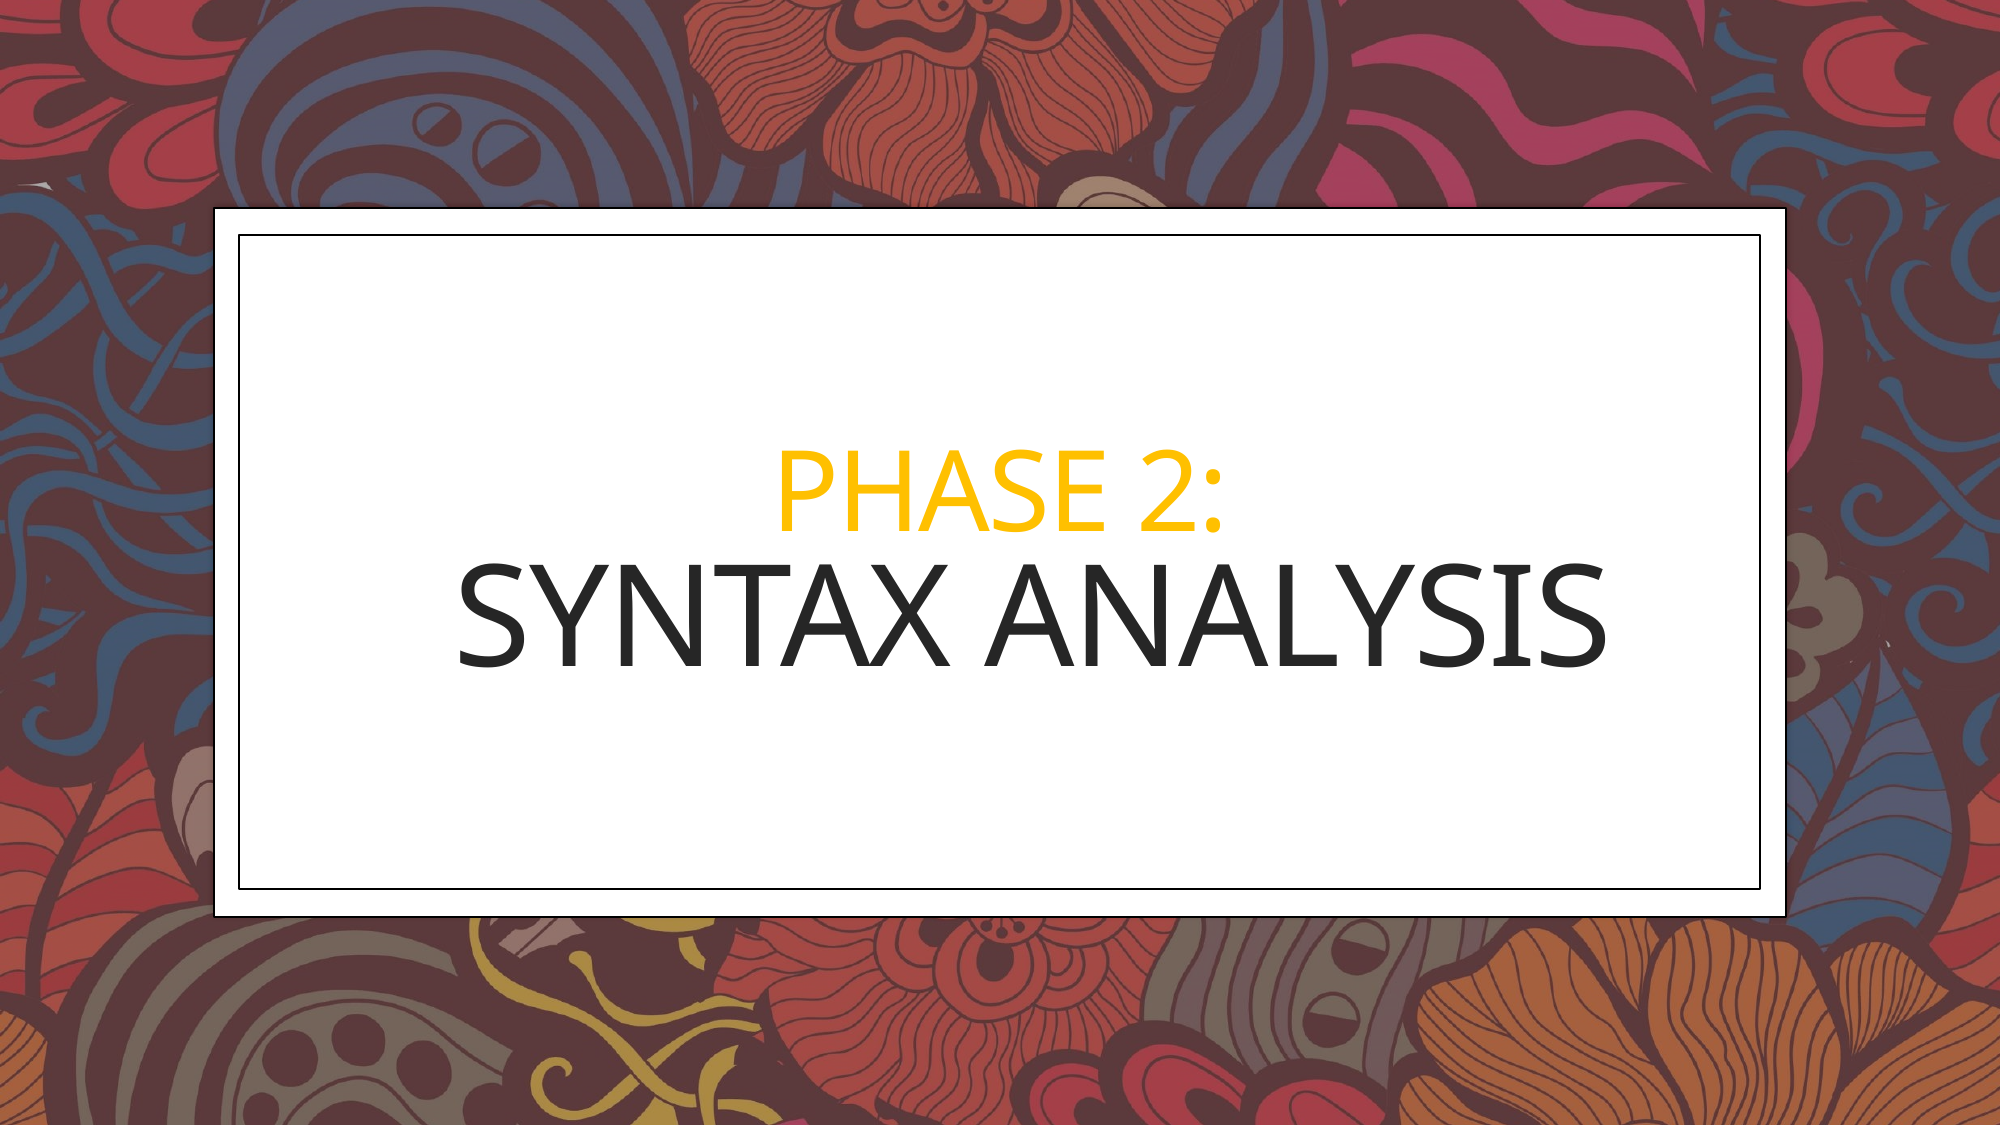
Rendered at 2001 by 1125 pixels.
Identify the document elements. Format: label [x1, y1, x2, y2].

picture [0, 0, 2000, 1125]
text_box [213, 207, 1787, 918]
